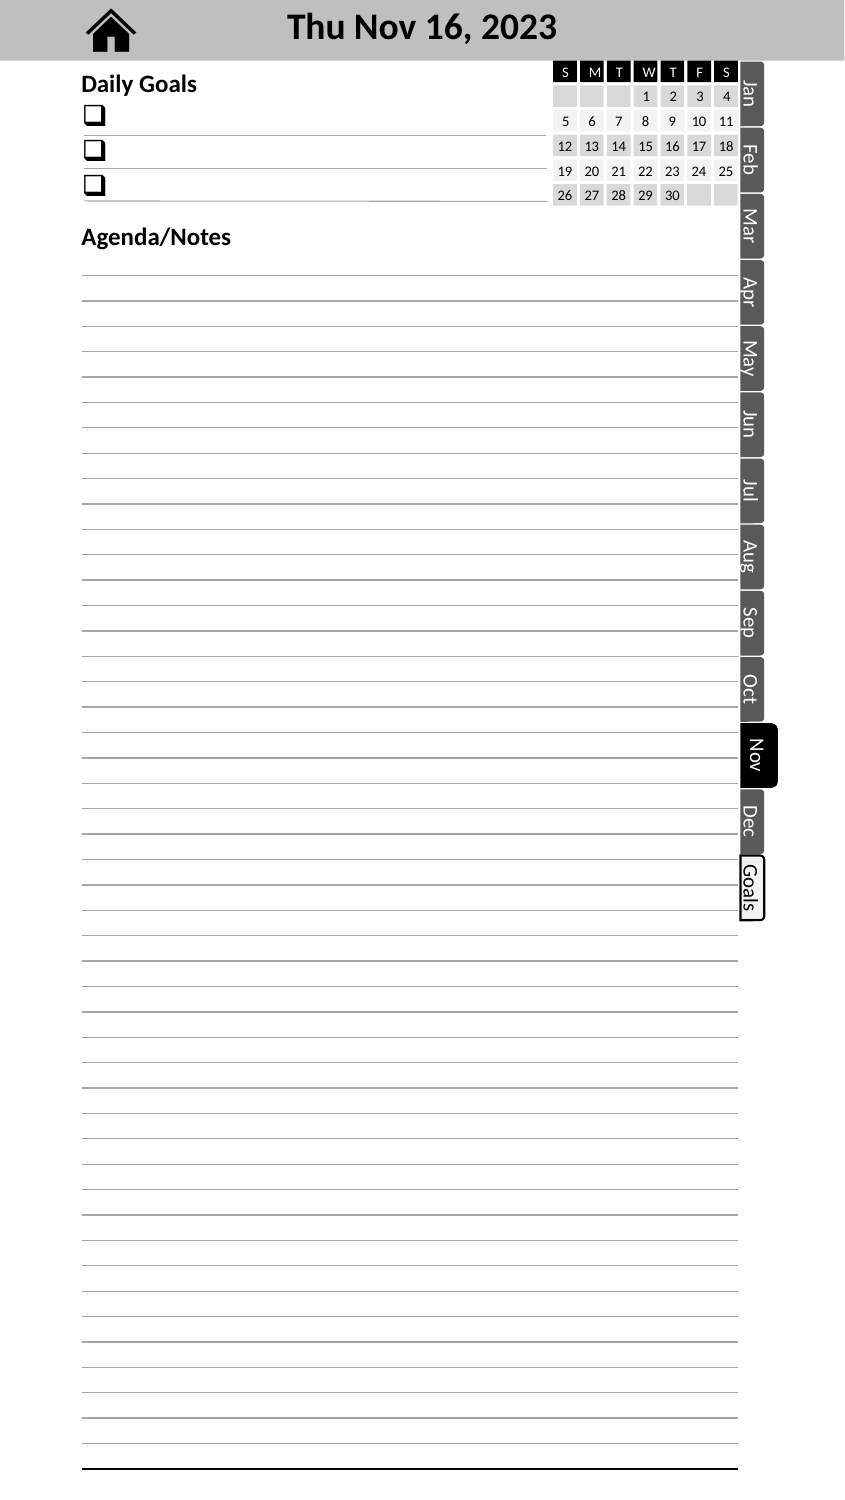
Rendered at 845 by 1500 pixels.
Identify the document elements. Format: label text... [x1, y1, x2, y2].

picture [82, 1, 140, 59]
list Thu Nov 16, 2023 [190, 0, 655, 61]
